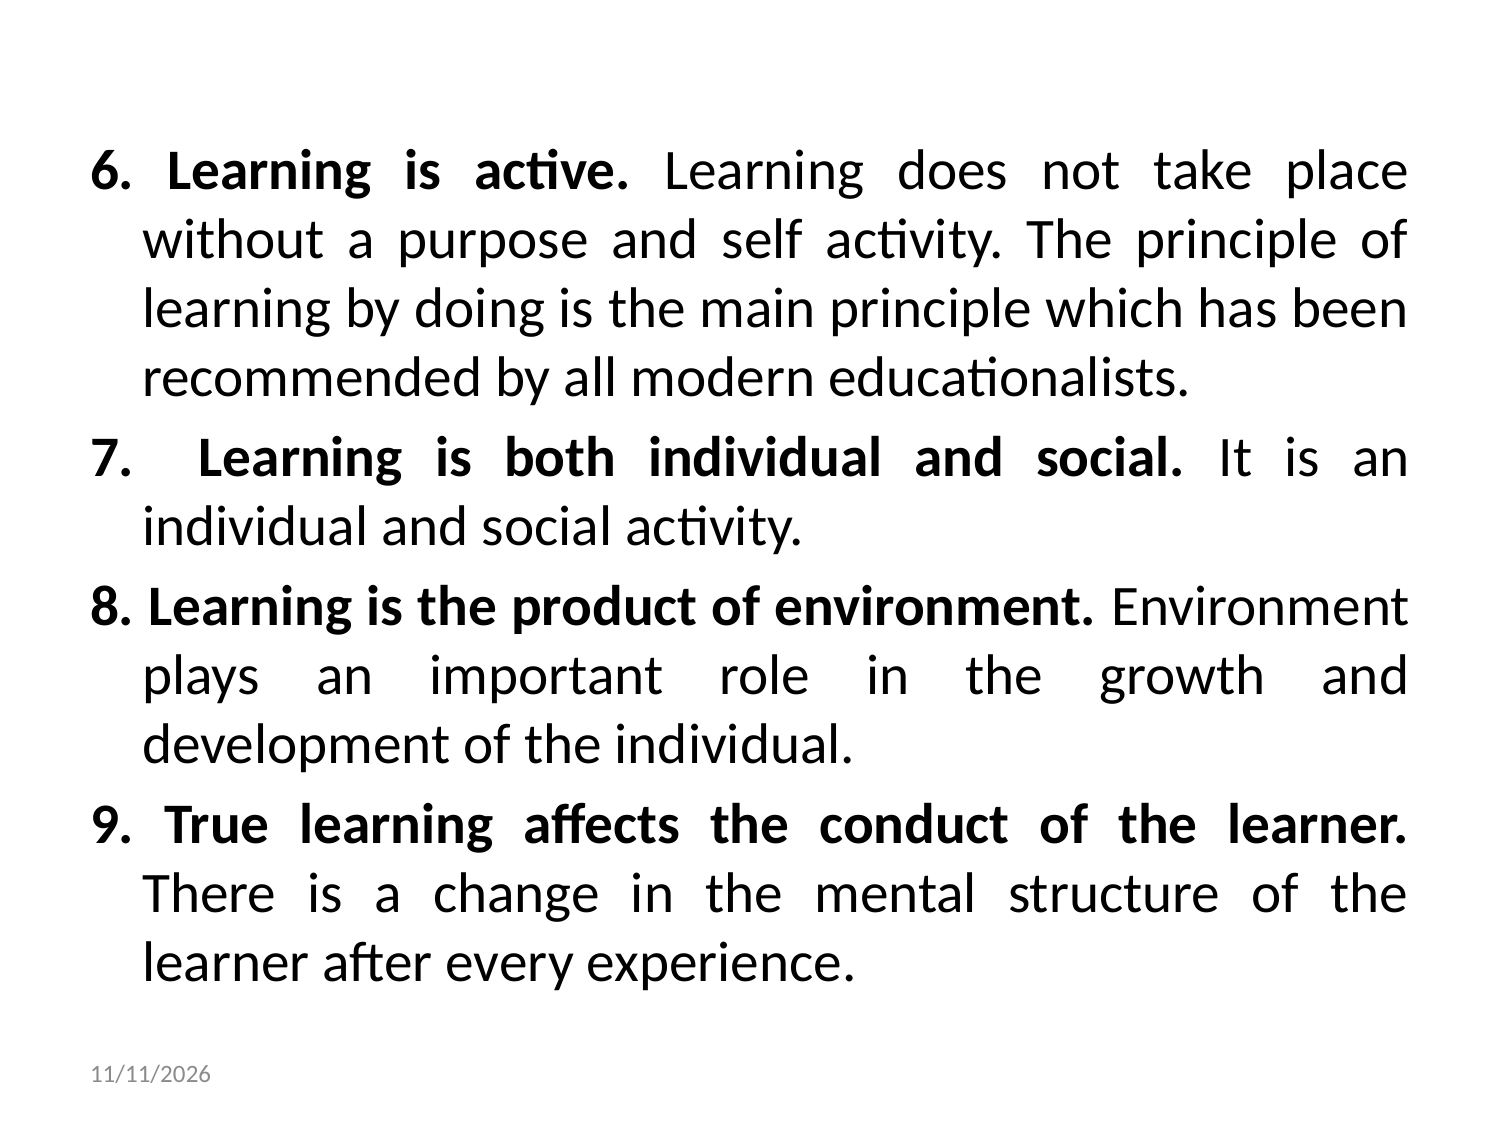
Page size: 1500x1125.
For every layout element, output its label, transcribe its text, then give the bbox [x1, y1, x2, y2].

list 6. Learning is active. Learning does not take place without a purpose and self activity. The principle of learning by doing is the main principle which has been recommended by all modern educationalists. 7. Learning is both individual and social. It is an individual and social activity. 8. Learning is the product of environment. Environment plays an important role in the growth and development of the individual. 9. True learning affects the conduct of the learner. There is a change in the mental structure of the learner after every experience. [75, 125, 1425, 1005]
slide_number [75, 1042, 425, 1103]
